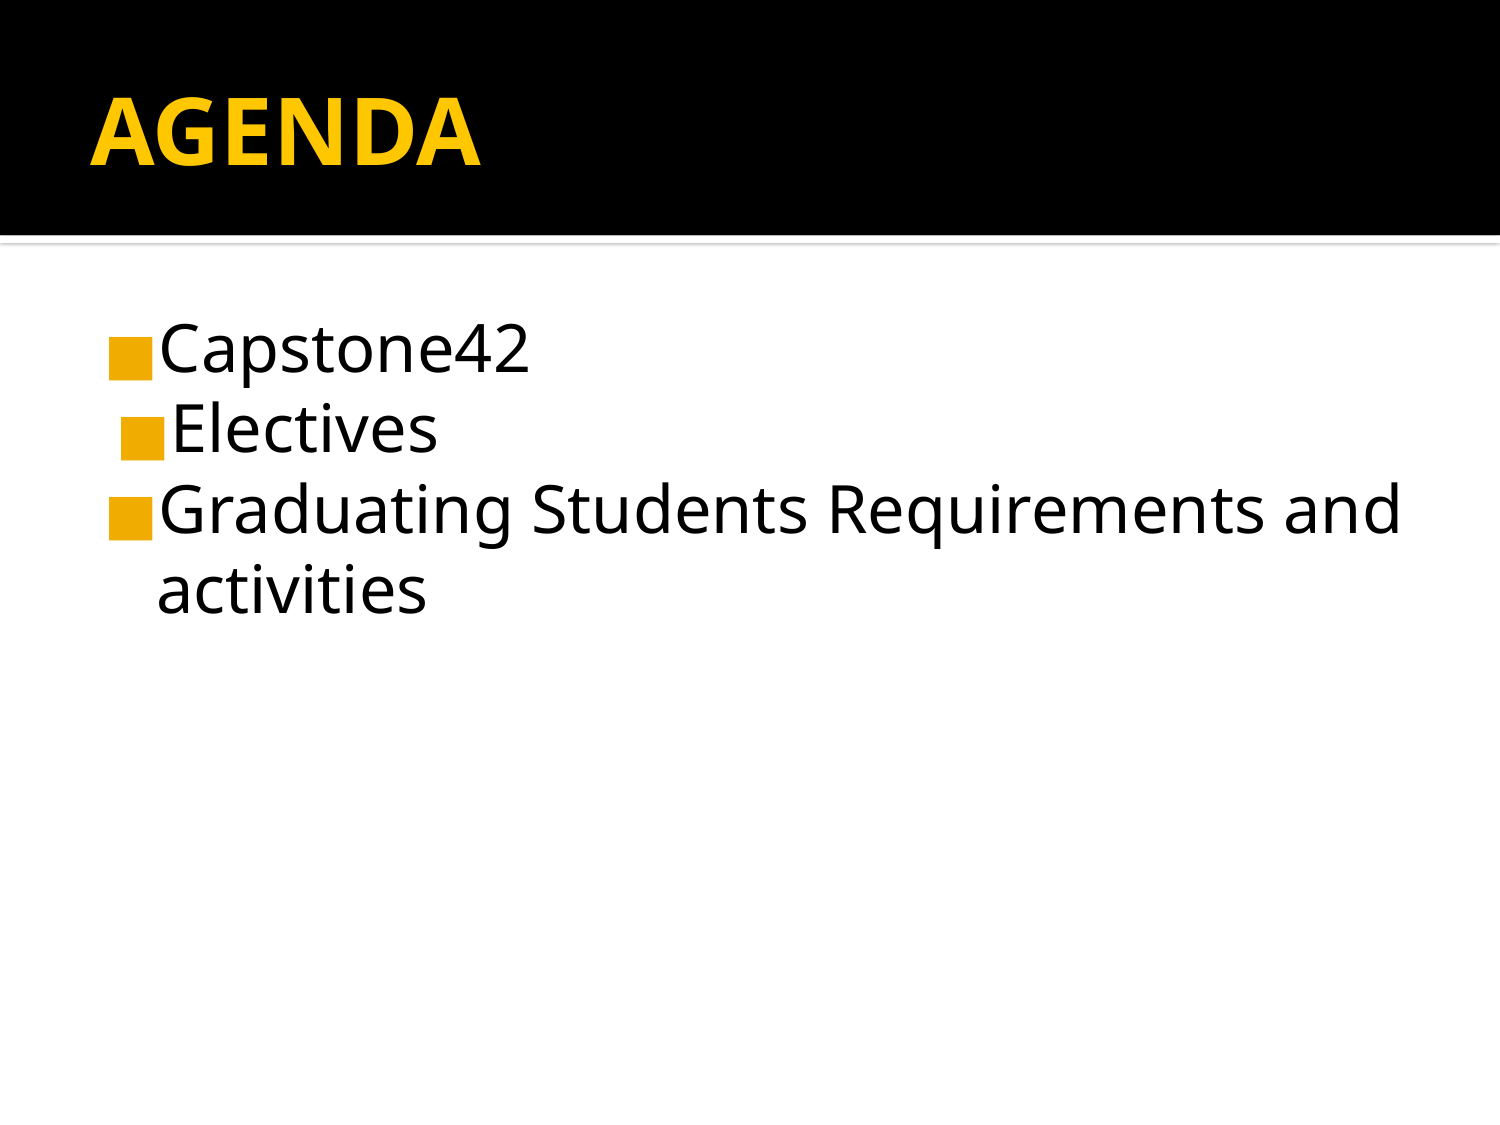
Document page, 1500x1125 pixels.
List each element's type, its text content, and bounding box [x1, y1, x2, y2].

title AGENDA [75, 25, 1425, 231]
list Capstone42 Electives Graduating Students Requirements and activities [75, 291, 1425, 1050]
